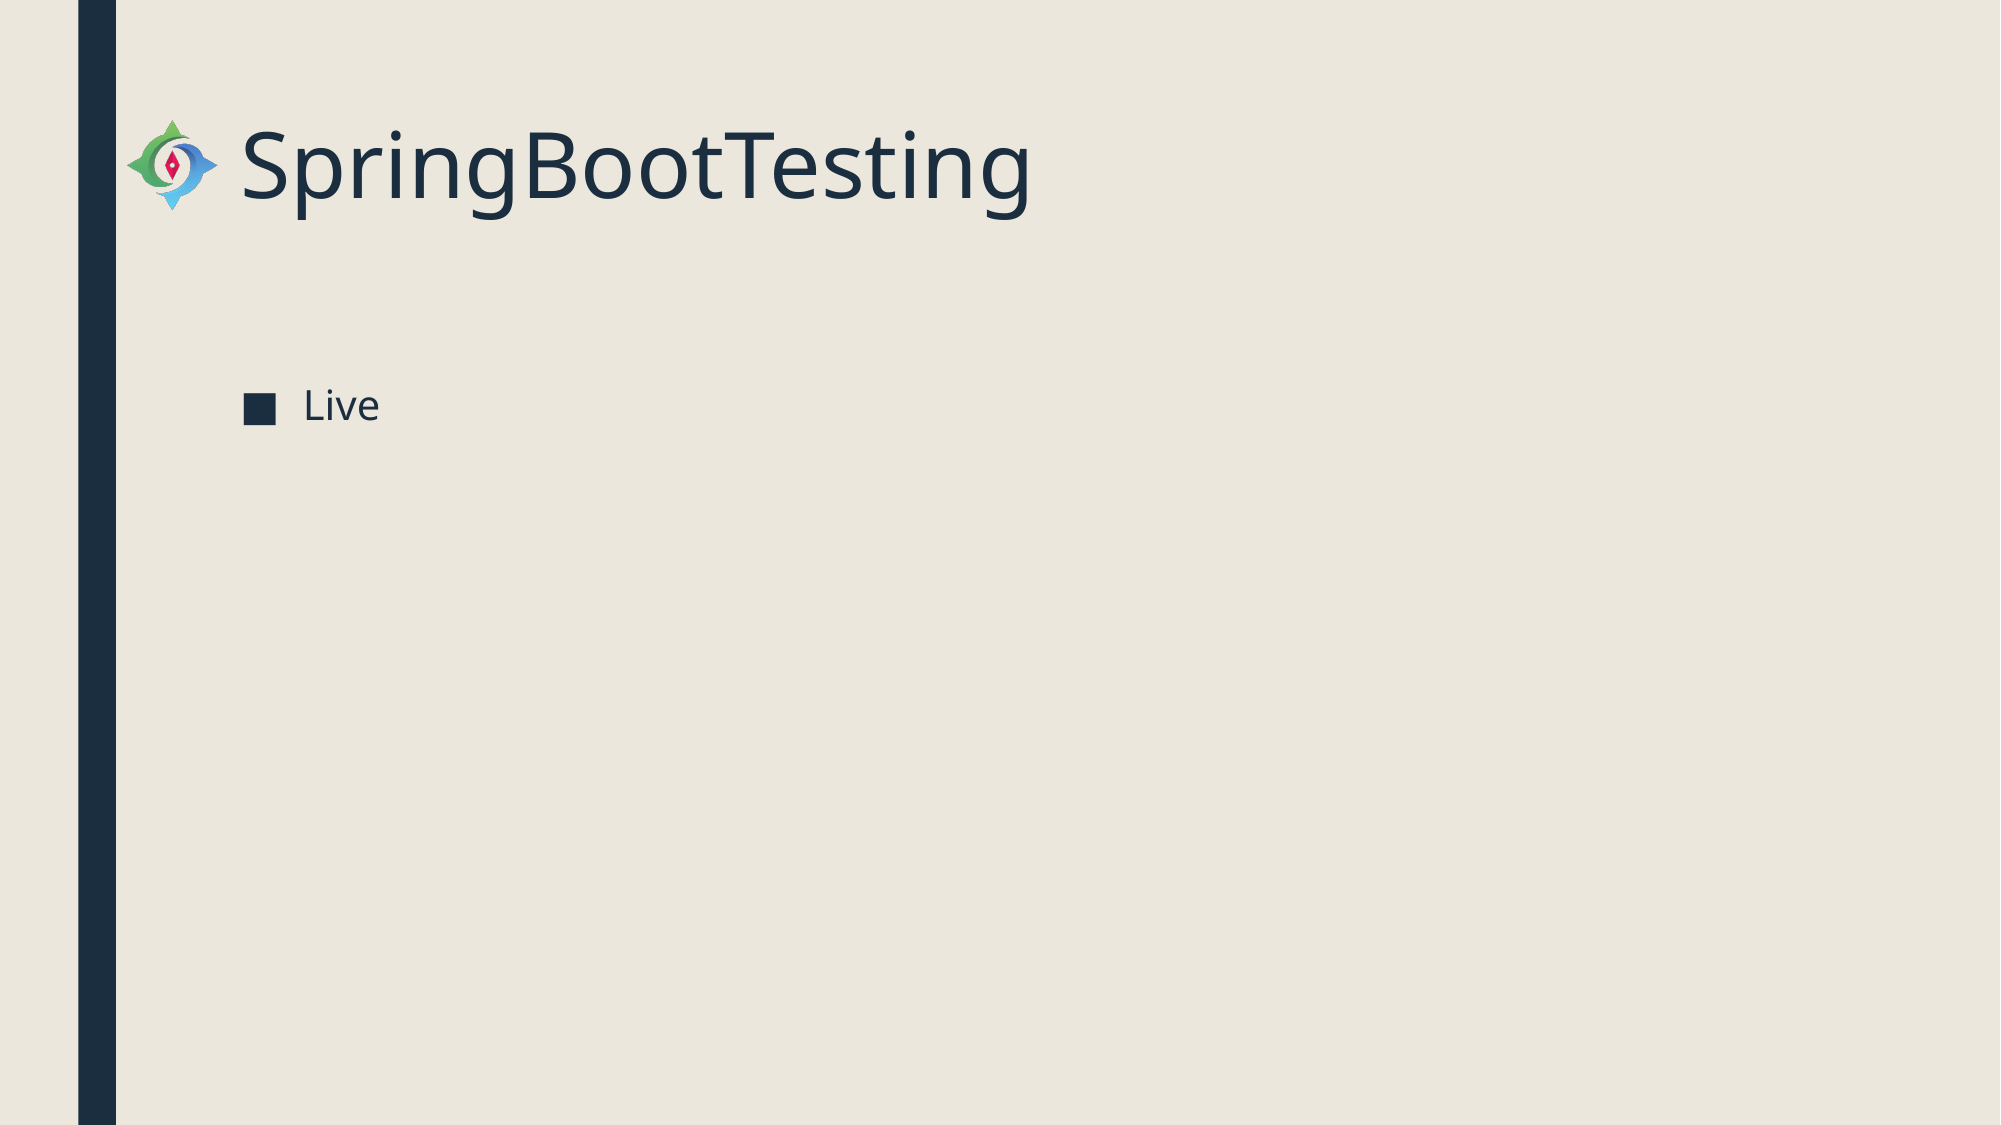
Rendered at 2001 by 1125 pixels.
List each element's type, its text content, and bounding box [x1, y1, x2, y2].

list Live [225, 375, 1800, 963]
picture [120, 112, 225, 218]
title SpringBootTesting [225, 112, 1800, 357]
